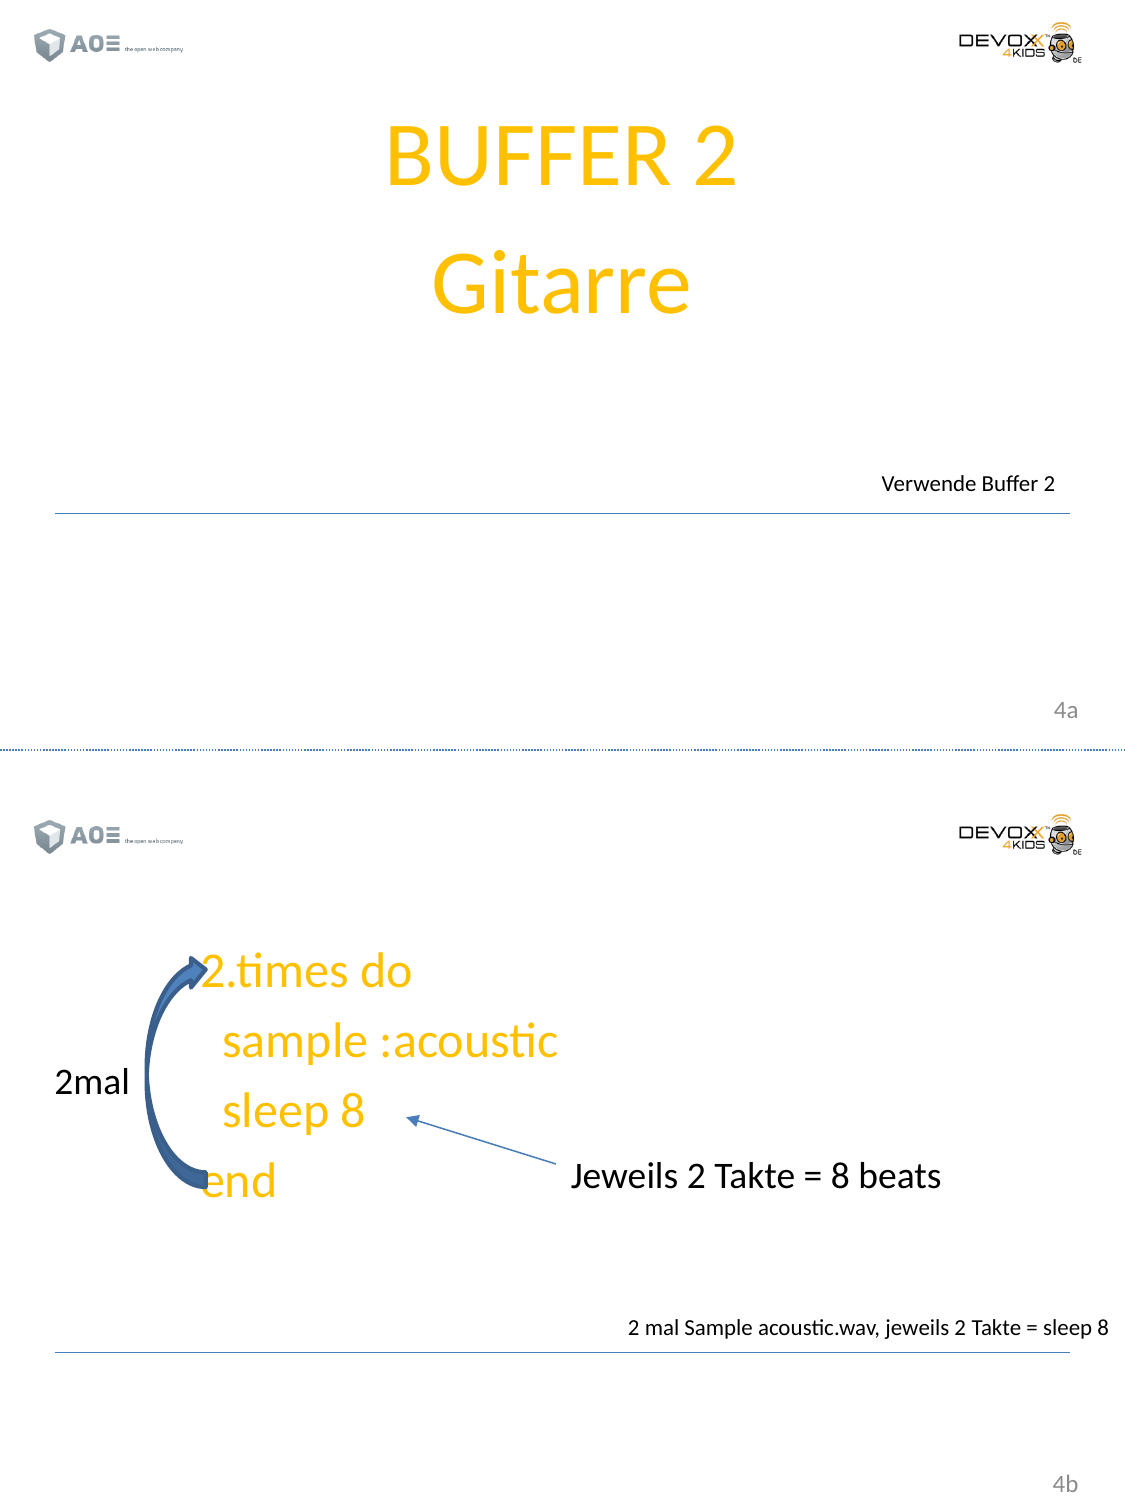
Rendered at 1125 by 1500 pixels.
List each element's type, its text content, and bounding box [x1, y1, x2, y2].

list Verwende Buffer 2 [0, 460, 1071, 504]
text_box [405, 1116, 557, 1165]
picture [30, 23, 190, 65]
list 2 mal Sample acoustic.wav, jeweils 2 Takte = sleep 8 [0, 1305, 1125, 1349]
list 2.times do sample :acoustic sleep 8 end [122, 925, 693, 1220]
text_box Jeweils 2 Takte = 8 beats [556, 1144, 957, 1204]
text_box 2mal [39, 1049, 145, 1110]
text_box [145, 956, 208, 1190]
list BUFFER 2 Gitarre [66, 82, 1059, 343]
picture [30, 814, 190, 857]
picture [956, 20, 1083, 64]
picture [956, 812, 1083, 856]
